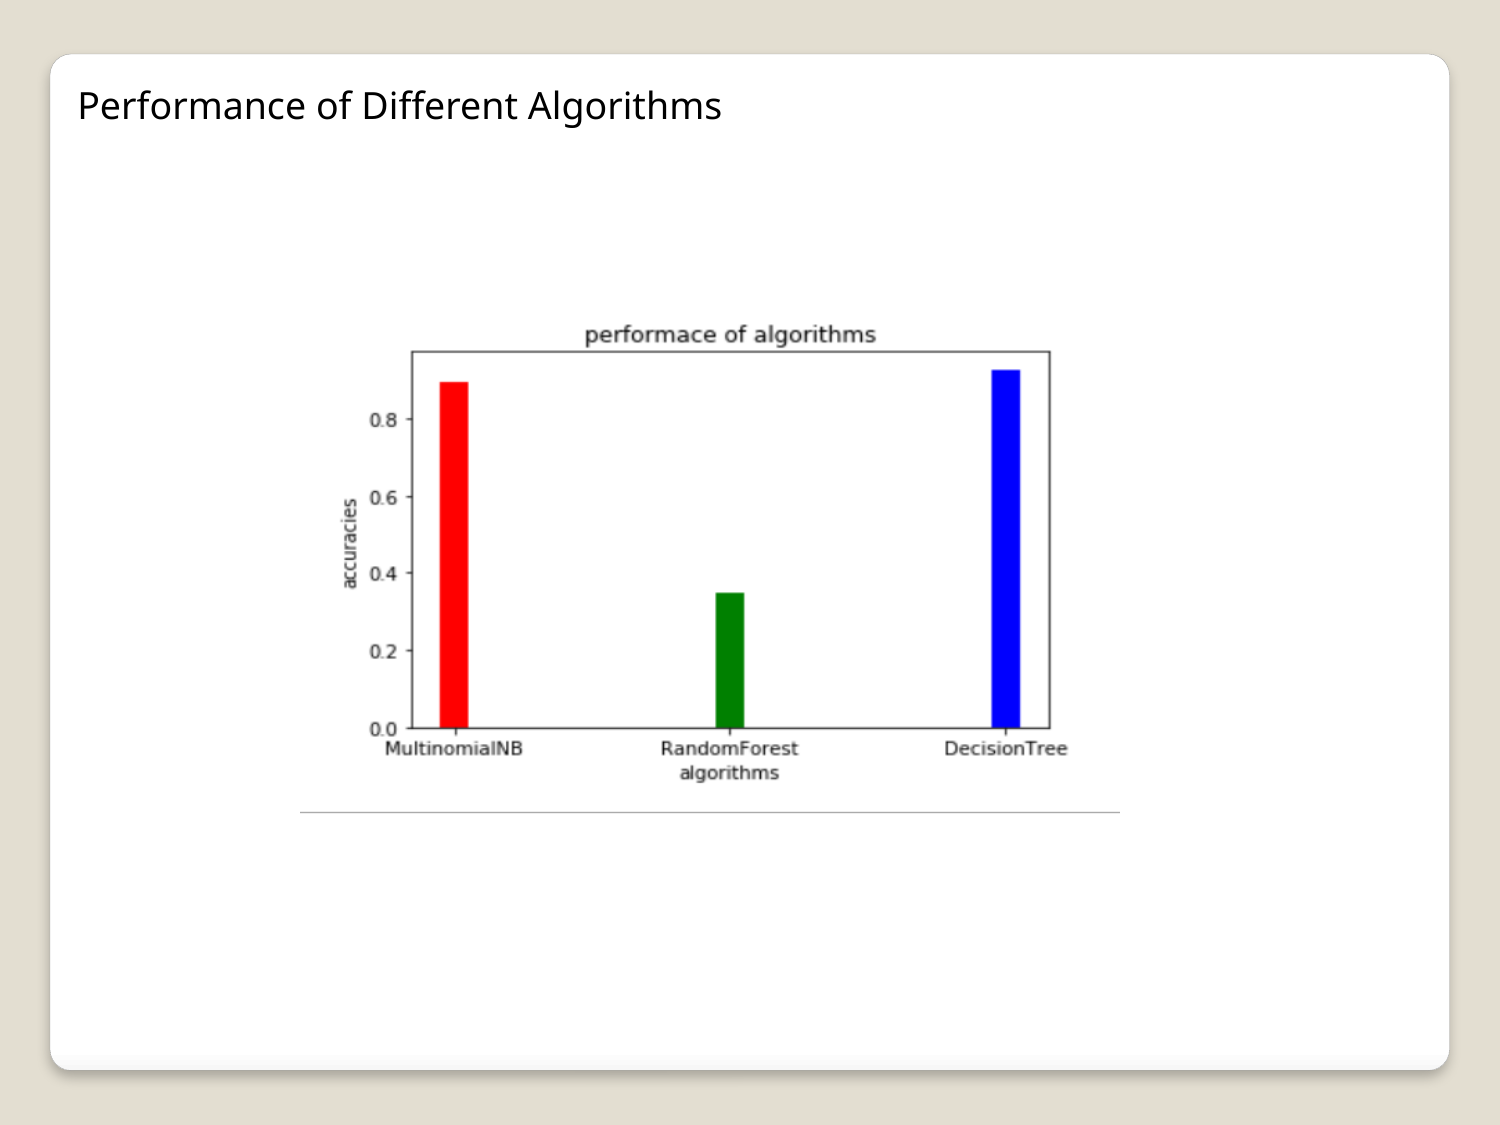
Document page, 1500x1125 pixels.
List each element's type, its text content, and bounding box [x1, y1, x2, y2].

text_box Performance of Different Algorithms [62, 74, 1438, 180]
picture [299, 308, 1121, 817]
